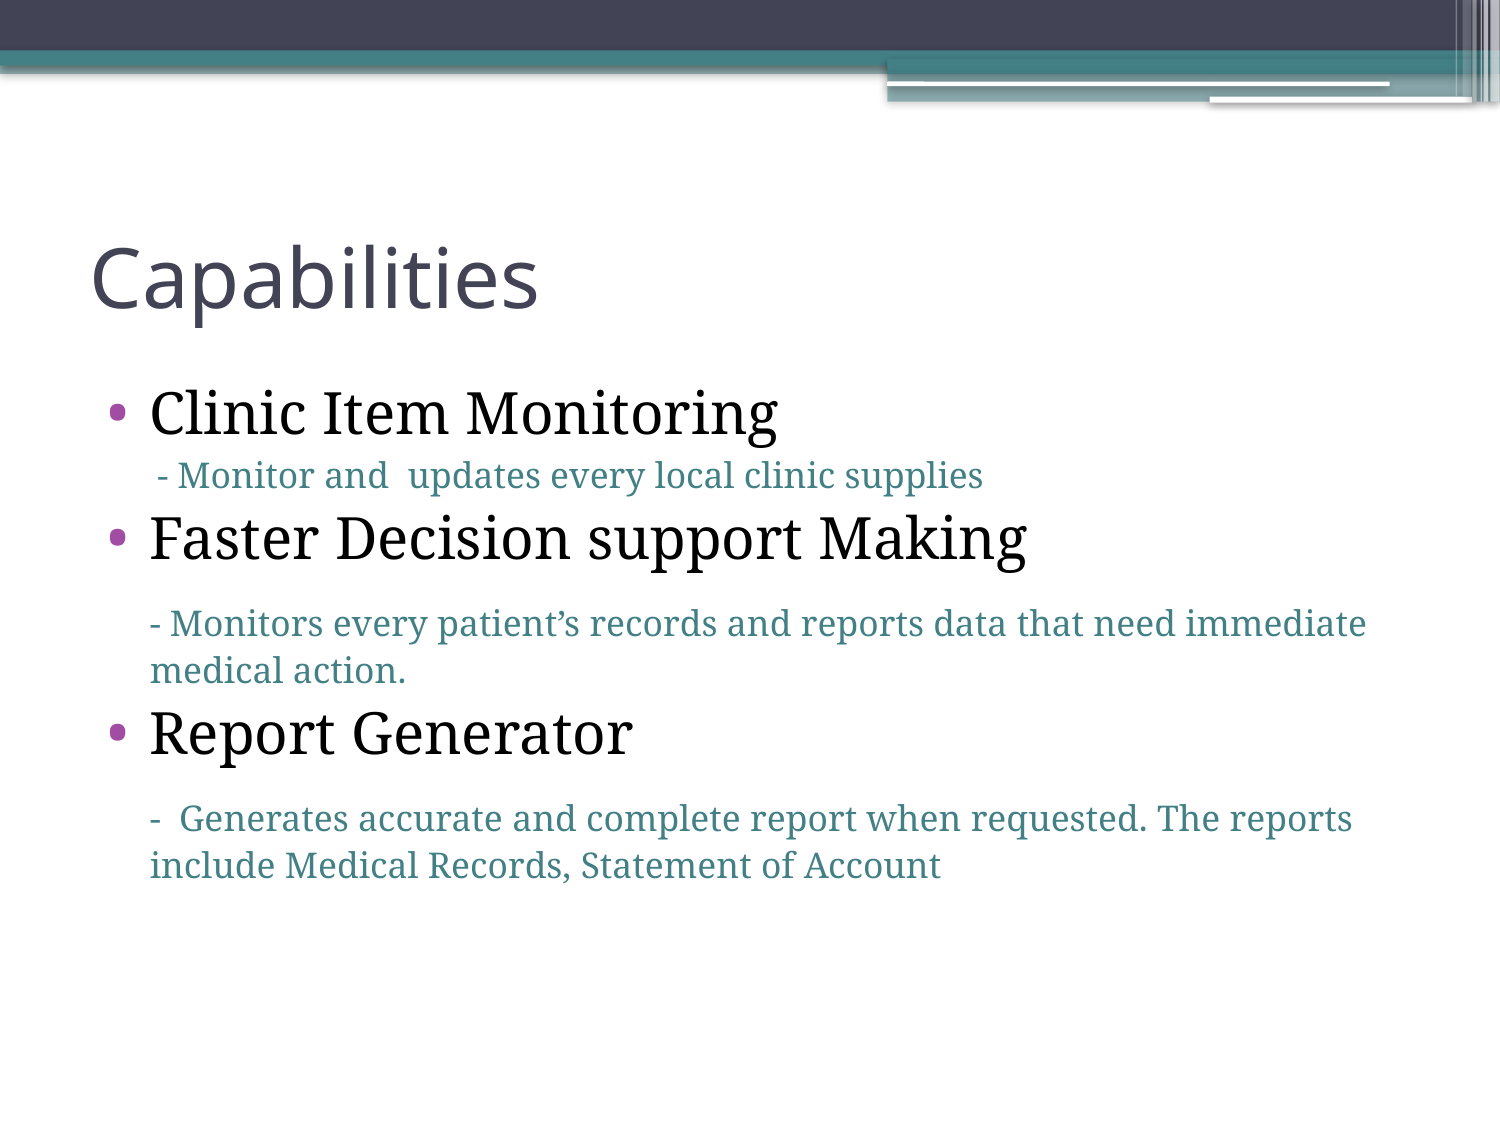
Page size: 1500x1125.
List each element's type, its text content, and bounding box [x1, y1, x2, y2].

title Capabilities [75, 187, 1425, 363]
list Clinic Item Monitoring - Monitor and updates every local clinic supplies Faster Decision support Making - Monitors every patient’s records and reports data that need immediate medical action. Report Generator - Generates accurate and complete report when requested. The reports include Medical Records, Statement of Account [75, 368, 1425, 1079]
